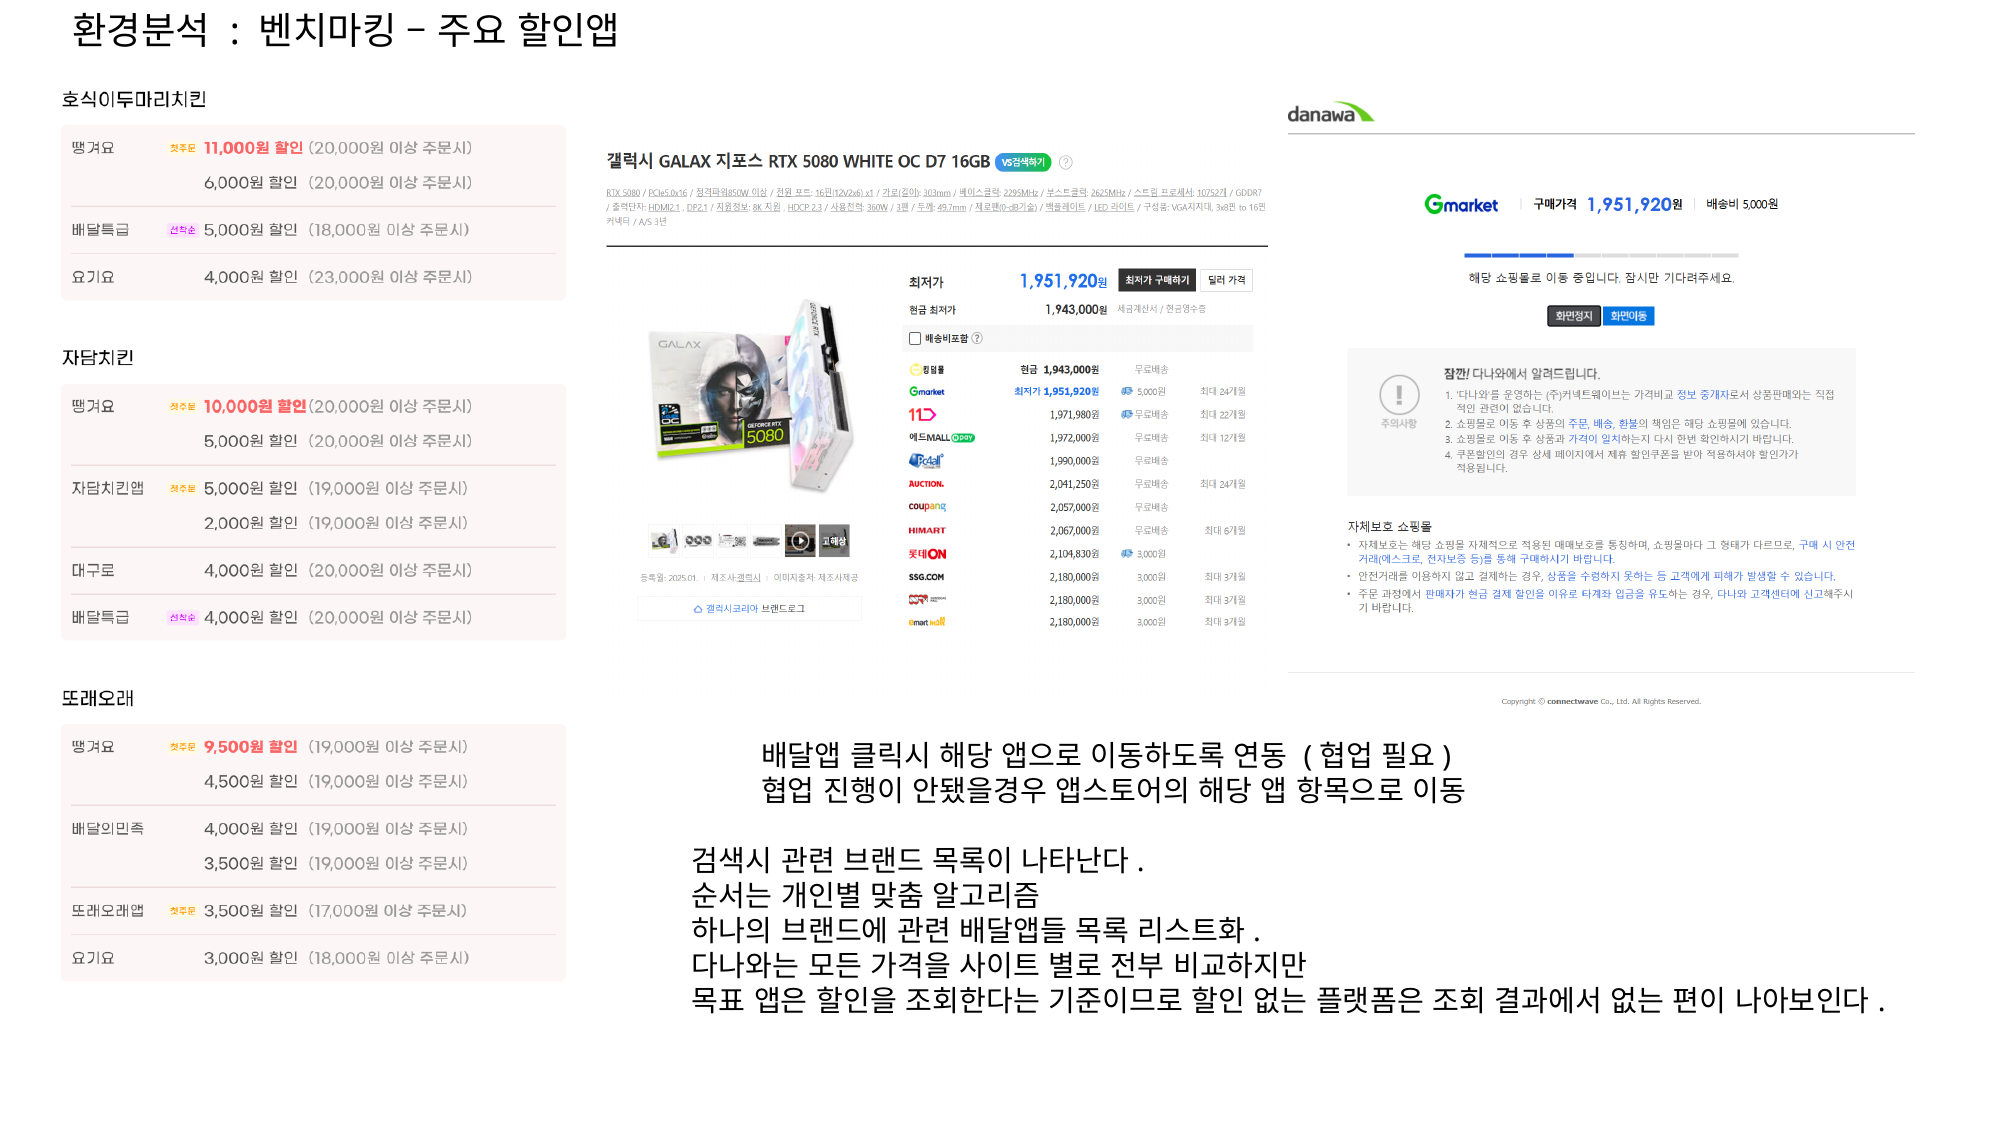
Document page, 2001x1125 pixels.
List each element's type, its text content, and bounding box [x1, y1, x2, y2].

text_box 환경분석 : 벤치마킹 – 주요 할인앱 [57, 0, 636, 60]
picture [45, 85, 577, 992]
text_box 검색시 관련 브랜드 목록이 나타난다. 순서는 개인별 맞춤 알고리즘 하나의 브랜드에 관련 배달앱들 목록 리스트화. 다나와는 모든 가격을 사이트 별로 전부 비교하지만 목표 앱은 할인을 조회한다는 기준이므로 할인 없는 플랫폼은 조회 결과에서 없는 편이 나아보인다. [677, 835, 1901, 1025]
picture [589, 80, 1926, 711]
text_box 배달앱 클릭시 해당 앱으로 이동하도록 연동 (협업 필요) 협업 진행이 안됐을경우 앱스토어의 해당 앱 항목으로 이동 [746, 730, 1482, 815]
